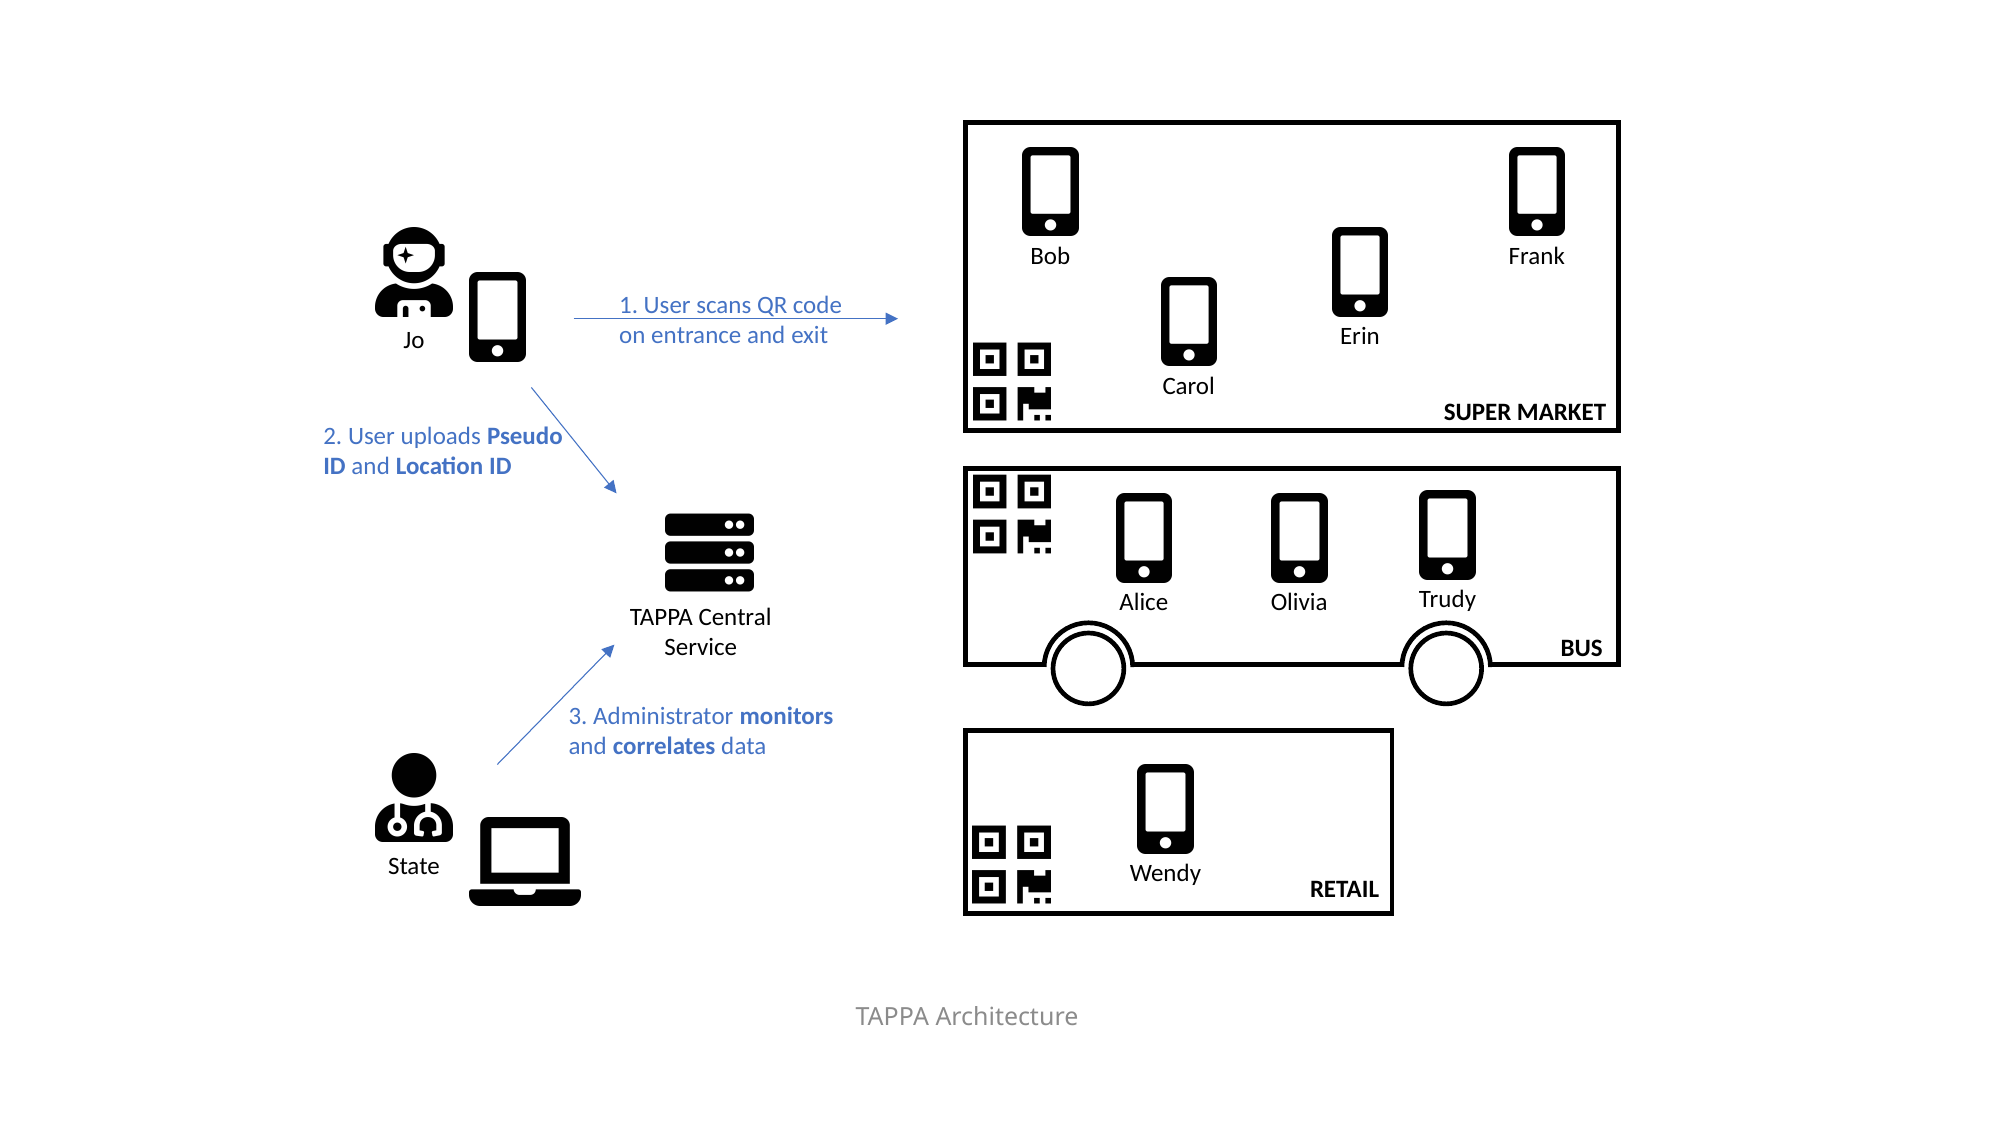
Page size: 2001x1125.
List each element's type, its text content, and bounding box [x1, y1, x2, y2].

text_box [1401, 622, 1492, 668]
text_box 3. Administrator monitors and correlates data [553, 692, 852, 767]
text_box [1409, 631, 1483, 705]
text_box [358, 753, 470, 888]
text_box [1051, 631, 1125, 705]
text_box 1. User scans QR code on entrance and exit [604, 319, 863, 356]
text_box 1. User scans QR code on entrance and exit [604, 280, 863, 318]
picture [972, 820, 1051, 909]
picture [973, 337, 1051, 426]
text_box [1043, 622, 1134, 668]
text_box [1481, 147, 1593, 278]
picture [468, 817, 581, 906]
picture [469, 272, 526, 362]
picture [665, 508, 754, 597]
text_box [1391, 490, 1503, 621]
picture [973, 469, 1051, 559]
text_box TAPPA Central Service [612, 593, 789, 669]
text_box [497, 644, 615, 765]
text_box RETAIL [1212, 865, 1478, 910]
text_box BUS [1505, 623, 1659, 669]
text_box [965, 467, 1620, 665]
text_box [1088, 493, 1200, 624]
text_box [531, 387, 617, 494]
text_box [1133, 277, 1245, 408]
text_box SUPER MARKET [1392, 388, 1658, 433]
text_box [965, 729, 1393, 915]
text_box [358, 227, 470, 362]
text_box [1243, 493, 1355, 624]
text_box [1304, 227, 1416, 358]
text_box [1109, 764, 1221, 895]
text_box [994, 147, 1106, 278]
text_box [965, 122, 1620, 431]
text_box TAPPA Architecture [629, 985, 1305, 1046]
text_box 2. User uploads Pseudo ID and Location ID [308, 412, 531, 487]
